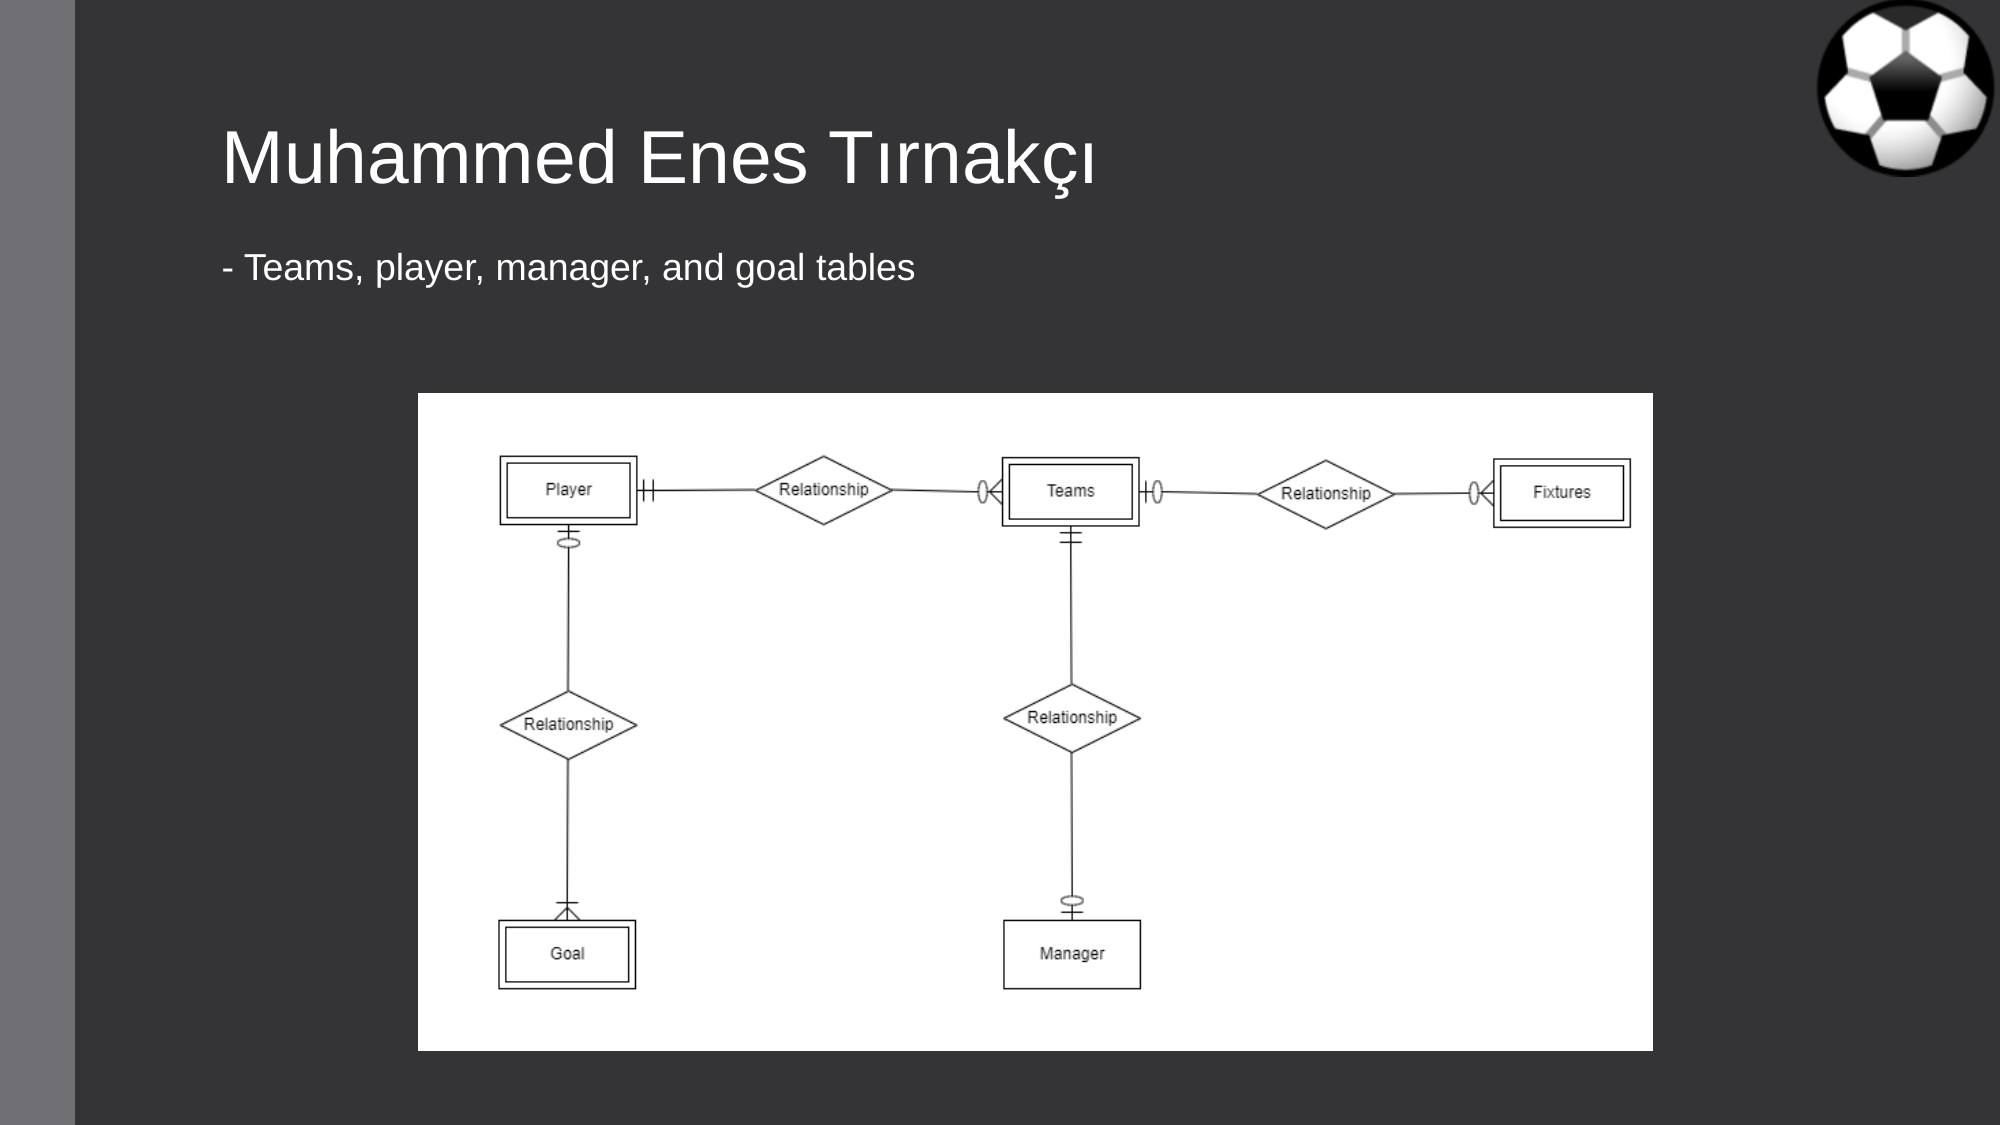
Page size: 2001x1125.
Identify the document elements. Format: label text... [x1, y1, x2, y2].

text_box Muhammed Enes Tırnakçı - Teams, player, manager, and goal tables [206, 100, 1865, 341]
picture [418, 393, 1654, 1052]
picture [1812, 0, 2000, 177]
